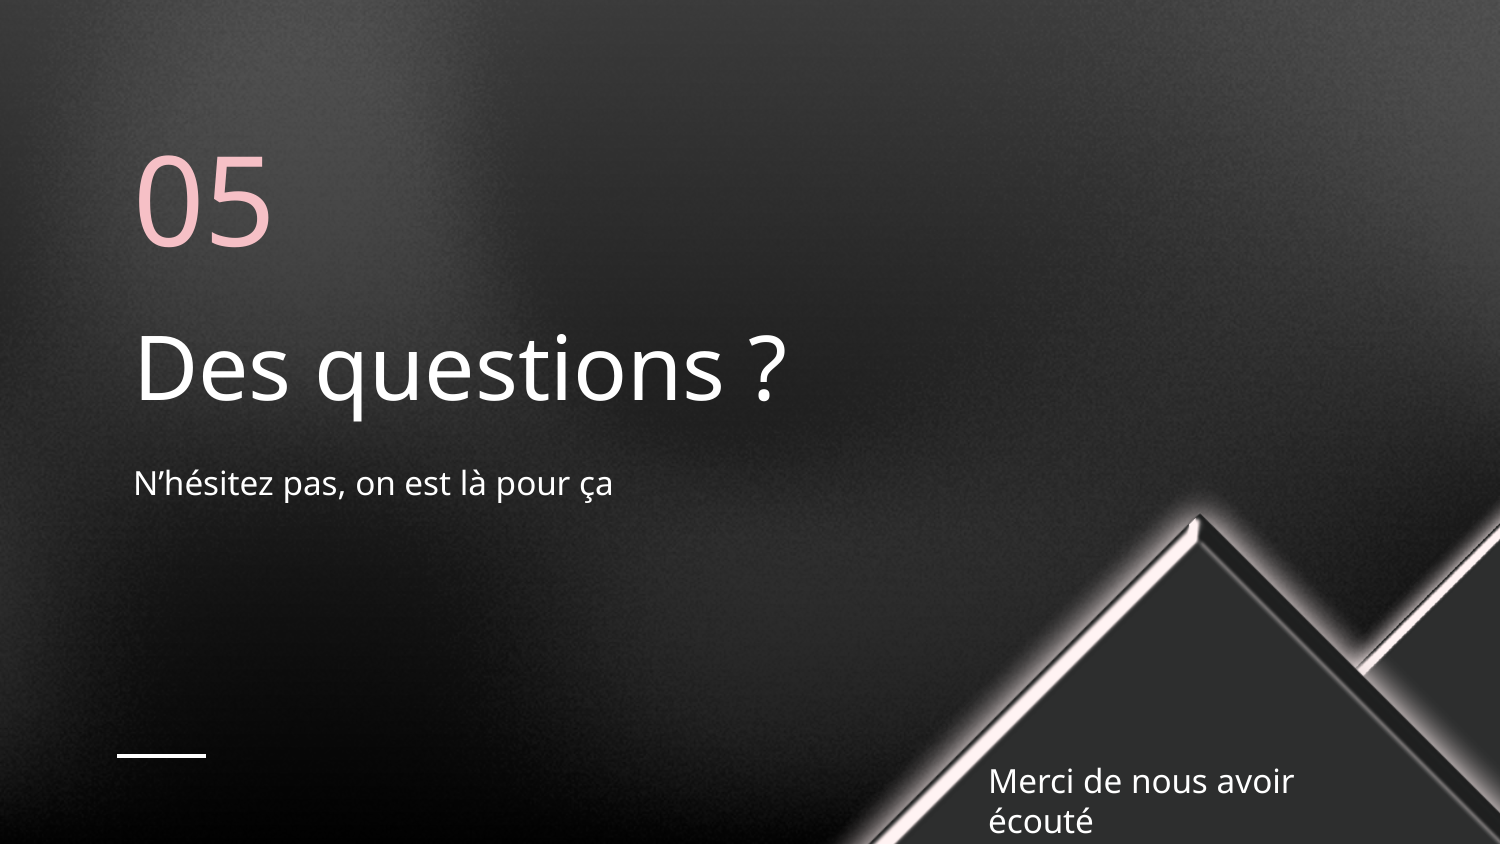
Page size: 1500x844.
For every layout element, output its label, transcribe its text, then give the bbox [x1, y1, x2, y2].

picture [654, 315, 1500, 844]
title Des questions ? [118, 295, 1409, 435]
subtitle N’hésitez pas, on est là pour ça [118, 447, 1048, 507]
title 05 [118, 97, 1174, 296]
